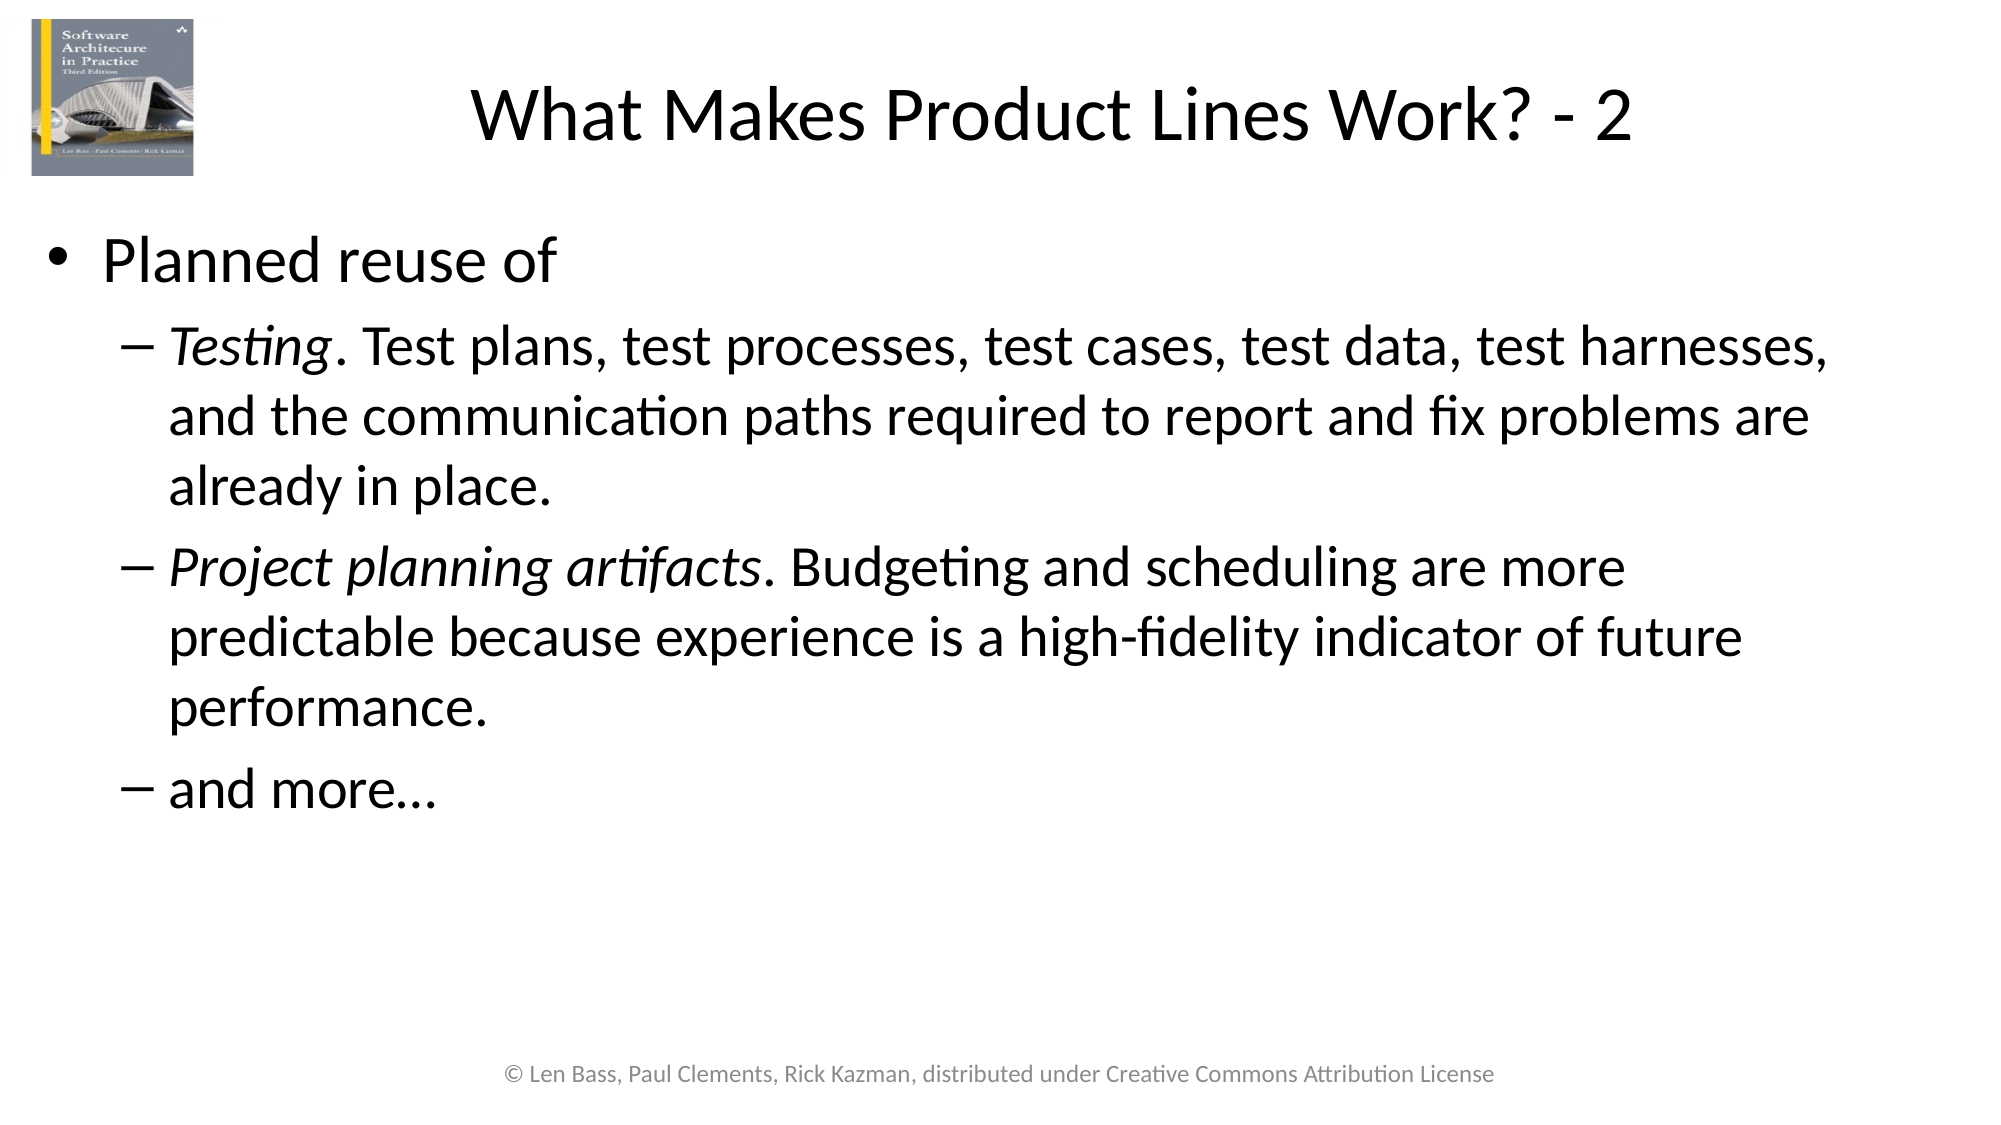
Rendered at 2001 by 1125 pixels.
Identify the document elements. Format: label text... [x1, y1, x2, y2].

list Planned reuse of Testing. Test plans, test processes, test cases, test data, test harnesses, and the communication paths required to report and fix problems are already in place. Project planning artifacts. Budgeting and scheduling are more predictable because experience is a high-fidelity indicator of future performance. and more… [31, 208, 1922, 894]
title What Makes Product Lines Work? - 2 [409, 45, 1697, 173]
footer © Len Bass, Paul Clements, Rick Kazman, distributed under Creative Commons Attribution License [307, 1042, 1693, 1103]
picture [7, 19, 217, 176]
